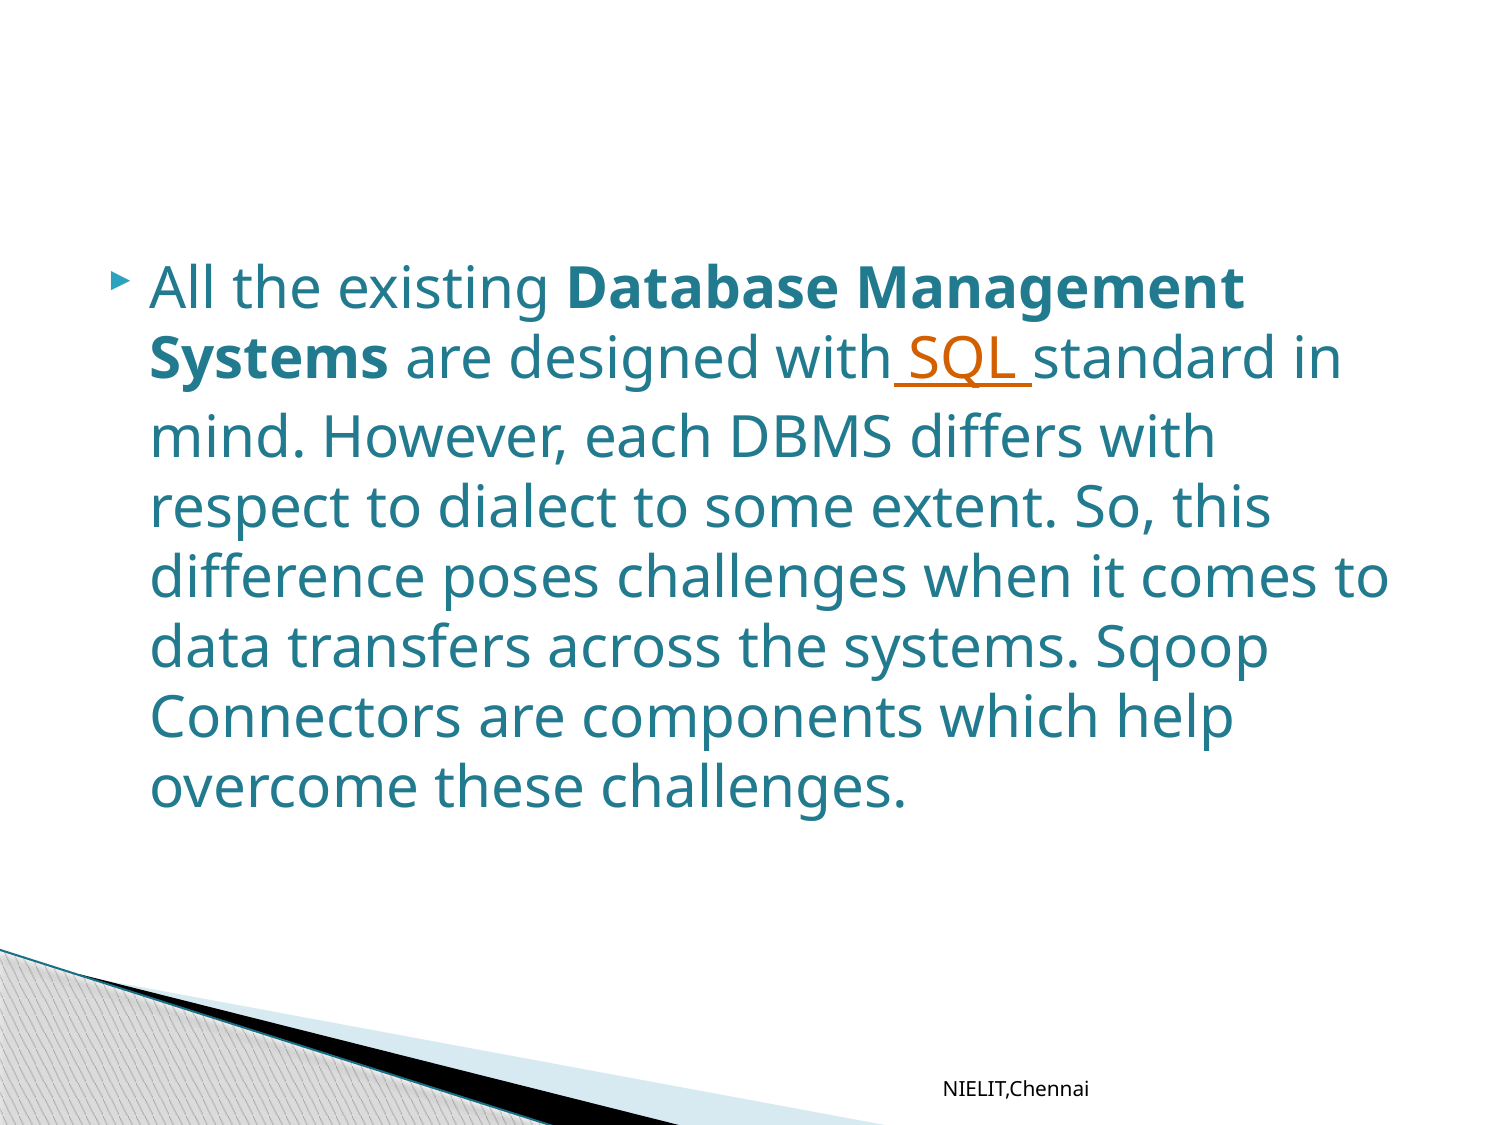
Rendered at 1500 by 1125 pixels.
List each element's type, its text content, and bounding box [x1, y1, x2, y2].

list All the existing Database Management Systems are designed with SQL standard in mind. However, each DBMS differs with respect to dialect to some extent. So, this difference poses challenges when it comes to data transfers across the systems. Sqoop Connectors are components which help overcome these challenges. [75, 243, 1425, 986]
footer NIELIT,Chennai [718, 1051, 1105, 1112]
